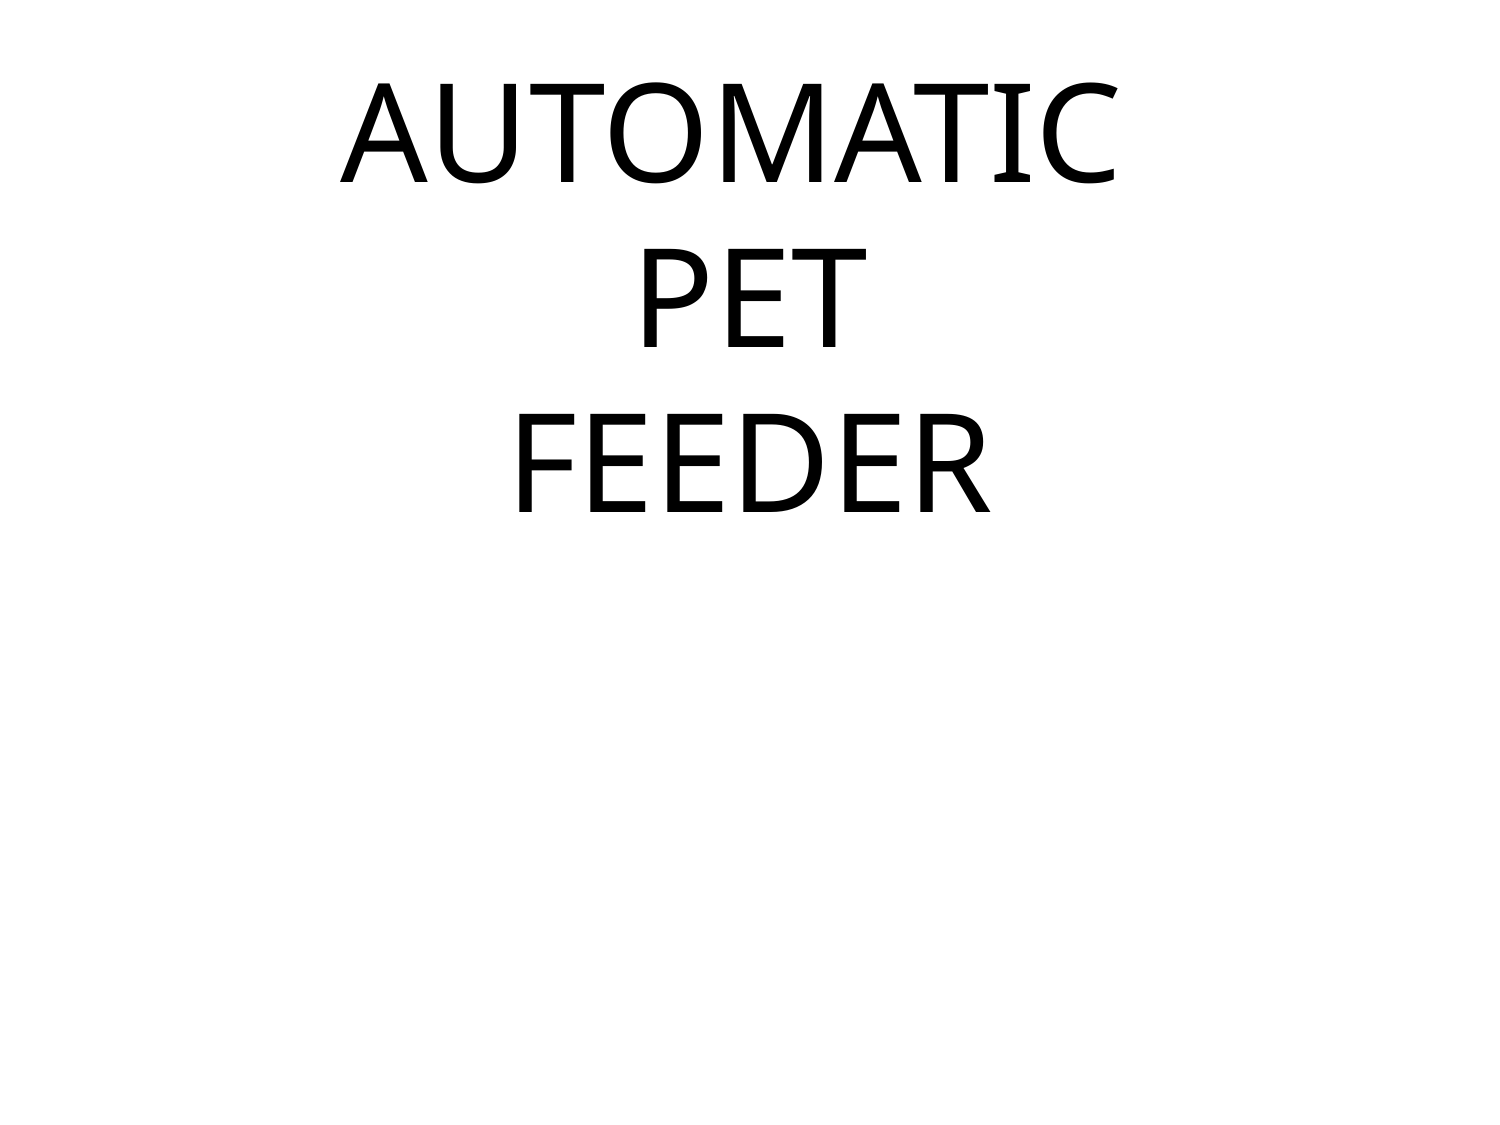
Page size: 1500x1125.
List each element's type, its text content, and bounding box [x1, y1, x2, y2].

title AUTOMATIC PET FEEDER [112, 93, 1388, 493]
